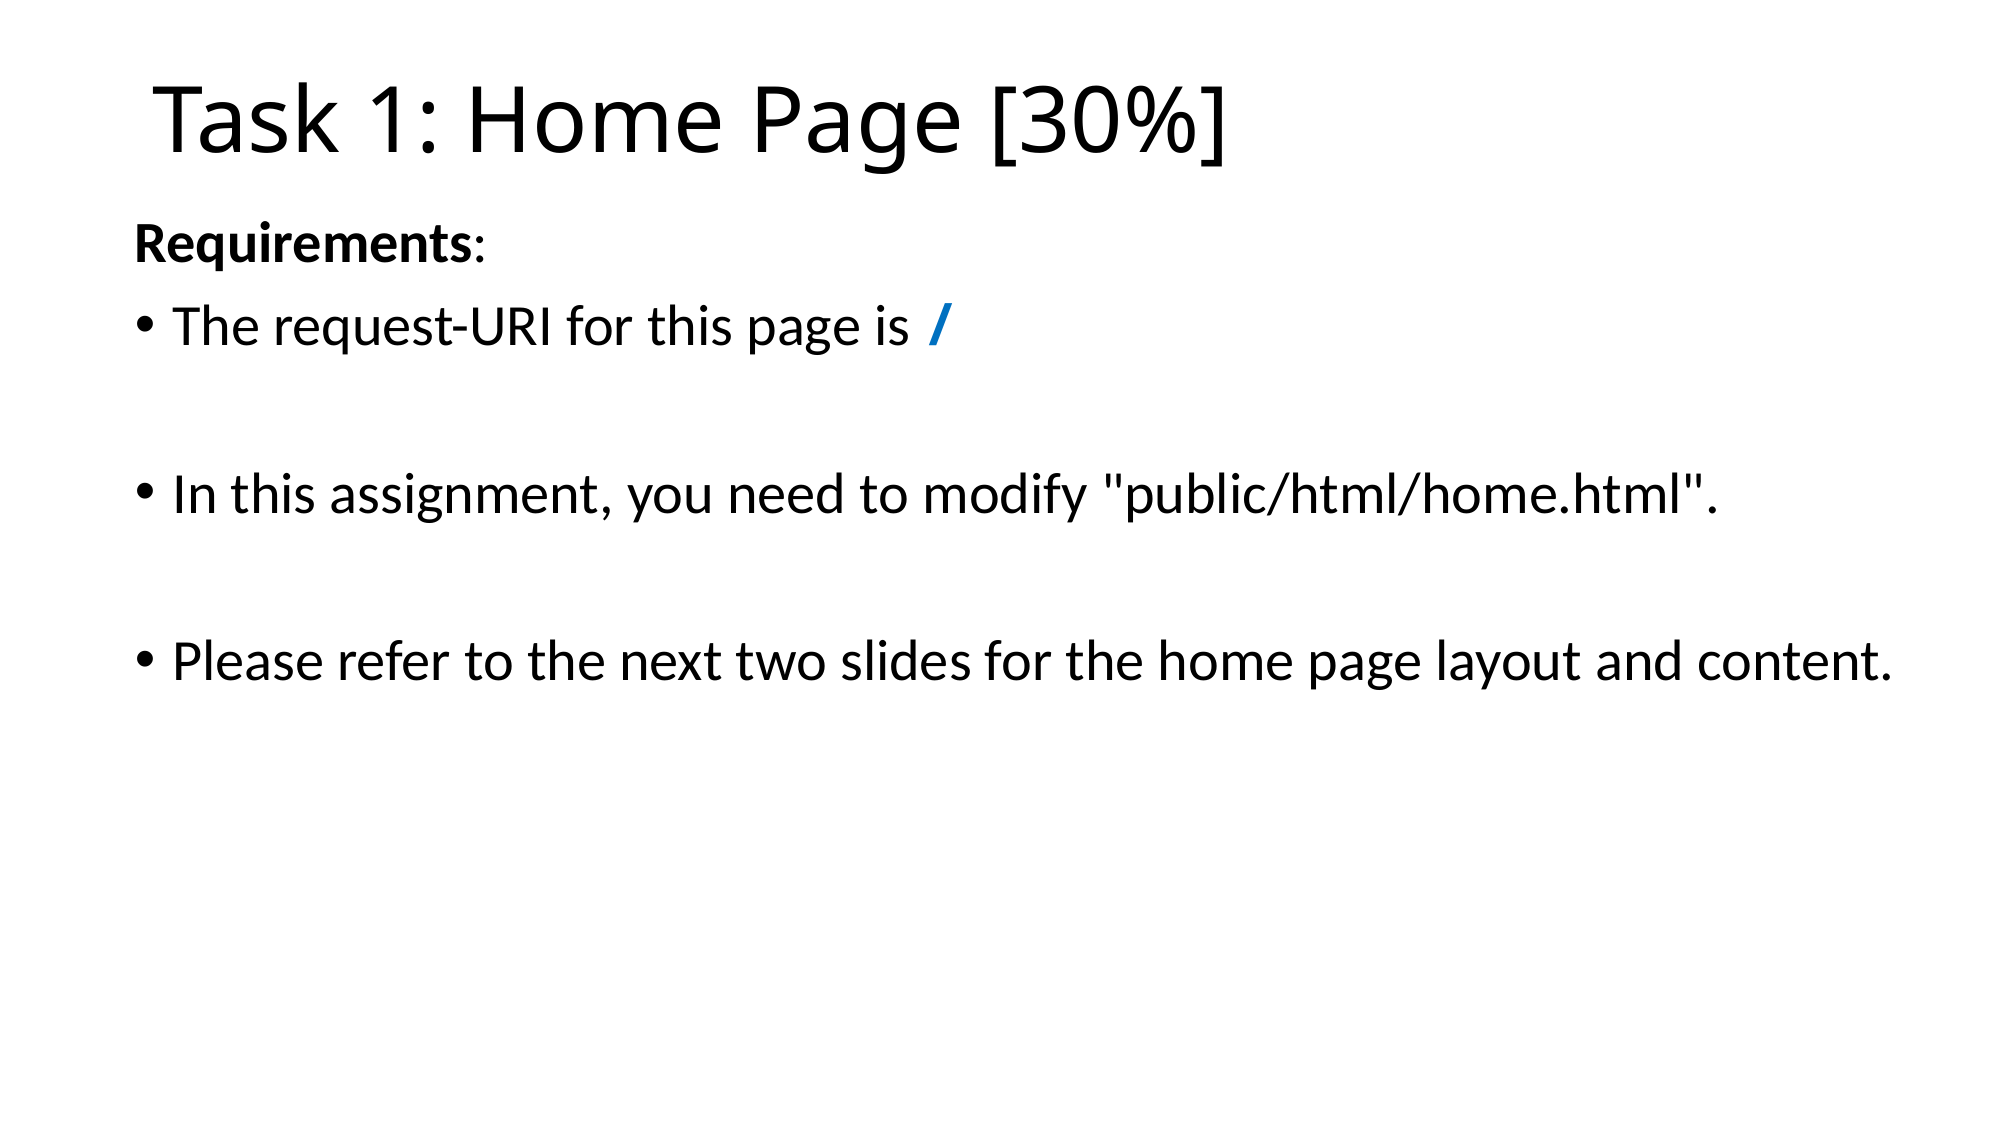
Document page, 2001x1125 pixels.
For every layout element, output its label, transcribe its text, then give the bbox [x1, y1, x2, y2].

list Requirements: The request-URI for this page is / In this assignment, you need to modify "public/html/home.html". Please refer to the next two slides for the home page layout and content. [119, 204, 1969, 1048]
title Task 1: Home Page [30%] [137, 59, 1863, 186]
